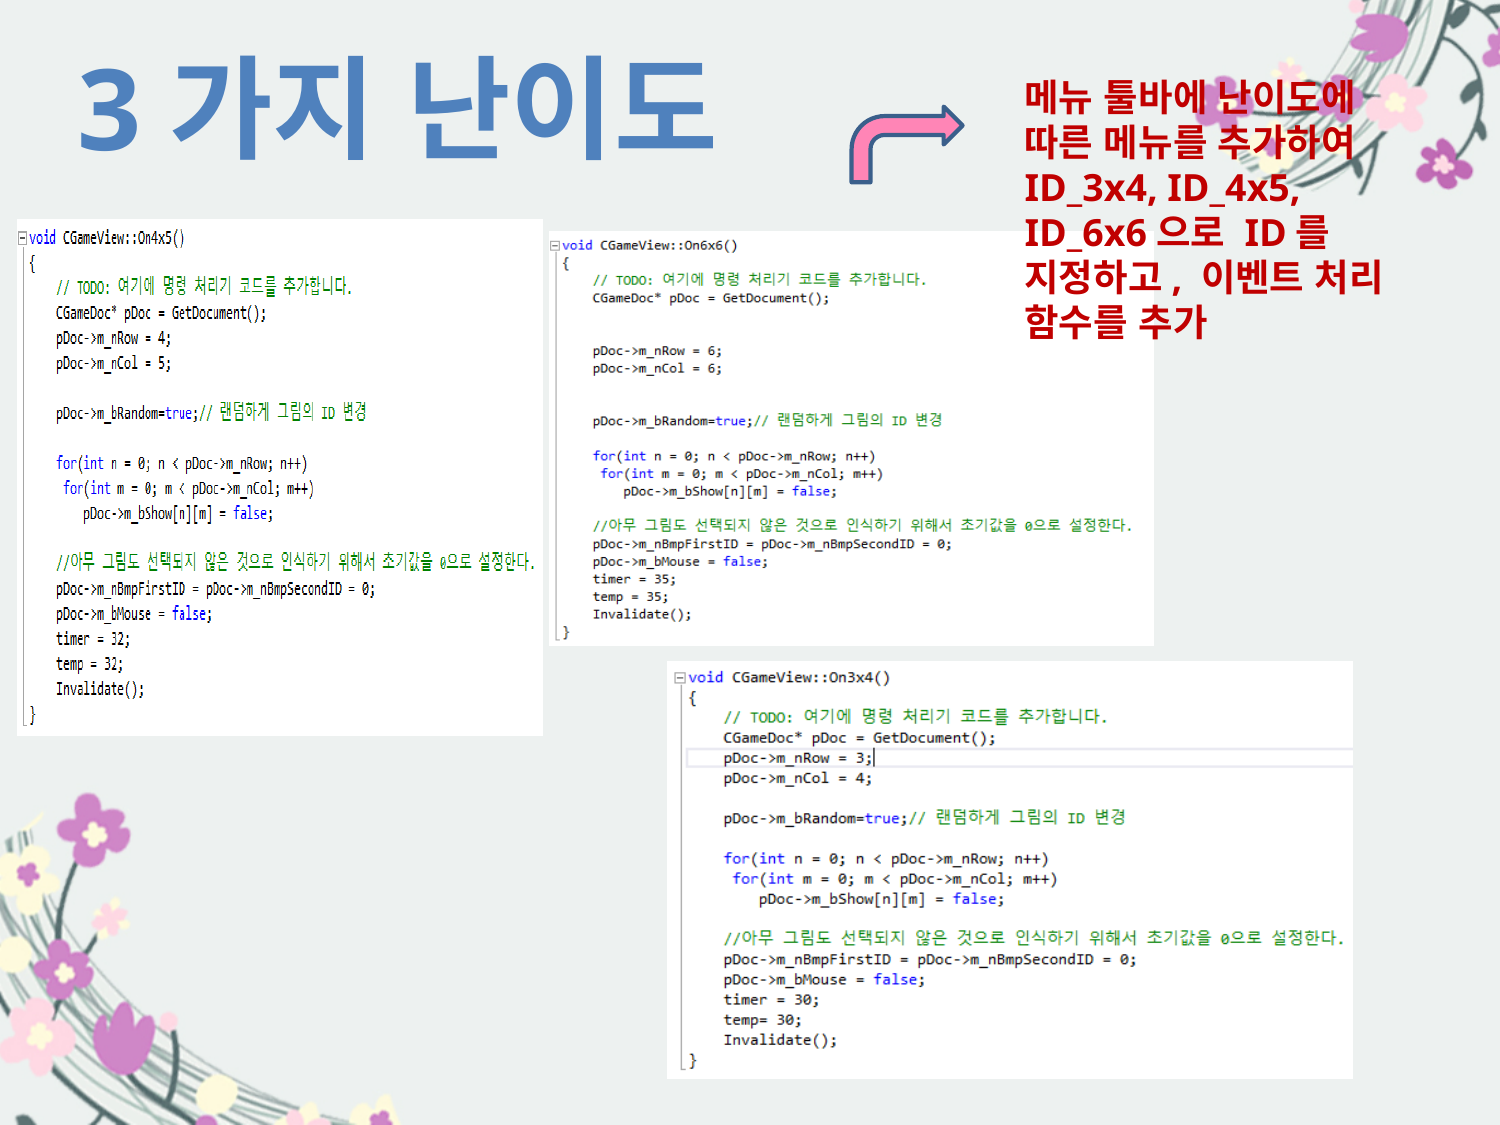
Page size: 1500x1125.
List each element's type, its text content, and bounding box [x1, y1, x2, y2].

text_box 3가지 난이도 [62, 30, 734, 181]
picture [0, 0, 1500, 1125]
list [17, 219, 543, 736]
text_box 메뉴 툴바에 난이도에 따른 메뉴를 추가하여 ID_3x4, ID_4x5, ID_6x6으로 ID를 지정하고, 이벤트 처리 함수를 추가 [1009, 66, 1406, 352]
text_box [849, 104, 965, 185]
